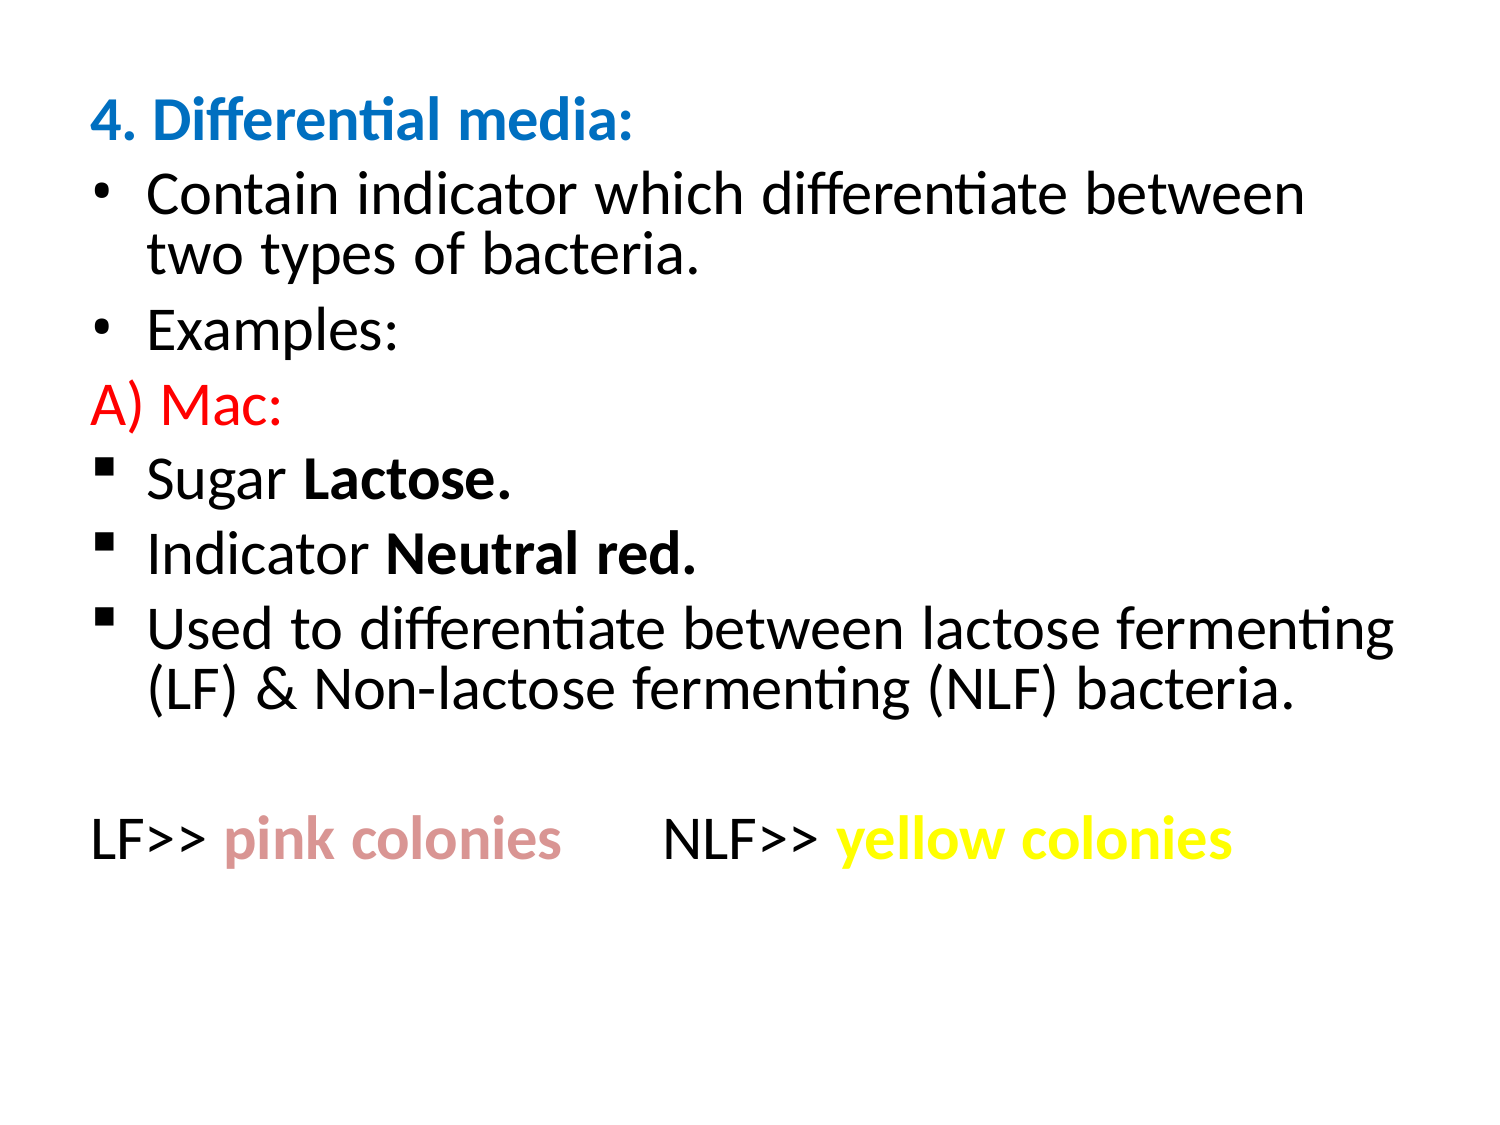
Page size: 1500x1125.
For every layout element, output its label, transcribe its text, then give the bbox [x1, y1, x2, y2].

text_box Differential media: Contain indicator which differentiate between two types of bacteria. Examples: Mac: Sugar Lactose. Indicator Neutral red. Used to differentiate between lactose fermenting (LF) & Non-lactose fermenting (NLF) bacteria. LF>> pink colonies NLF>> yellow colonies [87, 75, 1398, 873]
